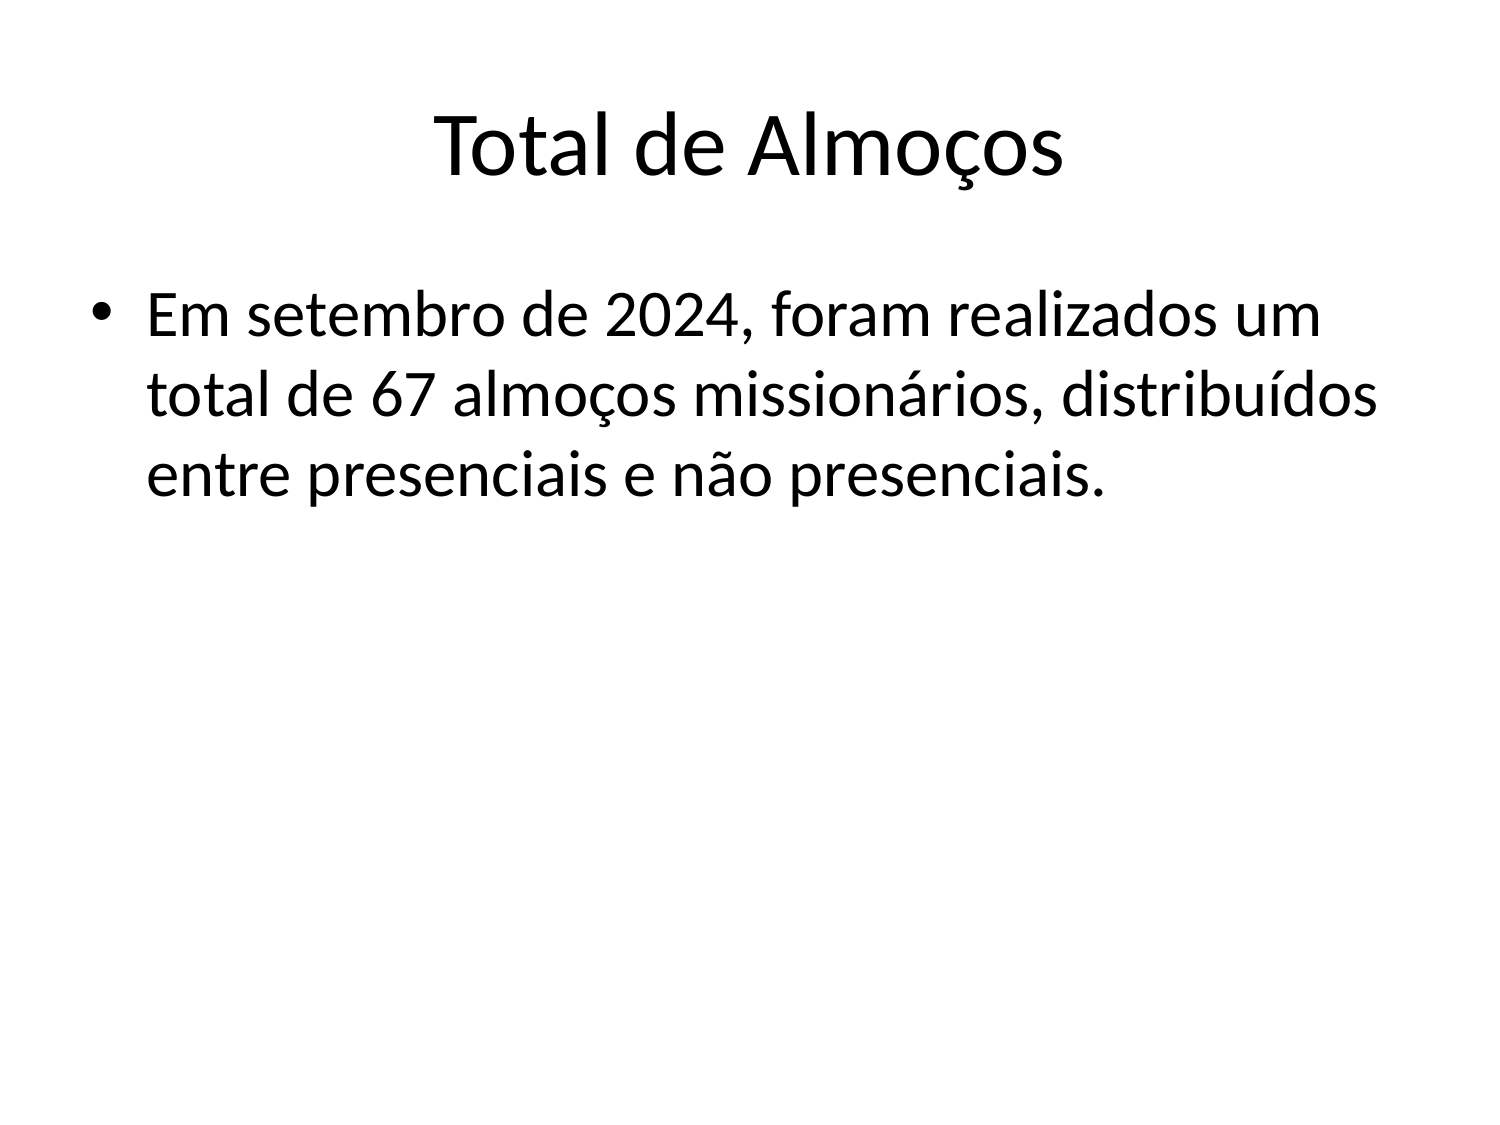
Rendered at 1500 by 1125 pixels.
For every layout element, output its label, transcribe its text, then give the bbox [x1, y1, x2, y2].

list Em setembro de 2024, foram realizados um total de 67 almoços missionários, distribuídos entre presenciais e não presenciais. [75, 262, 1425, 1005]
title Total de Almoços [75, 45, 1425, 233]
